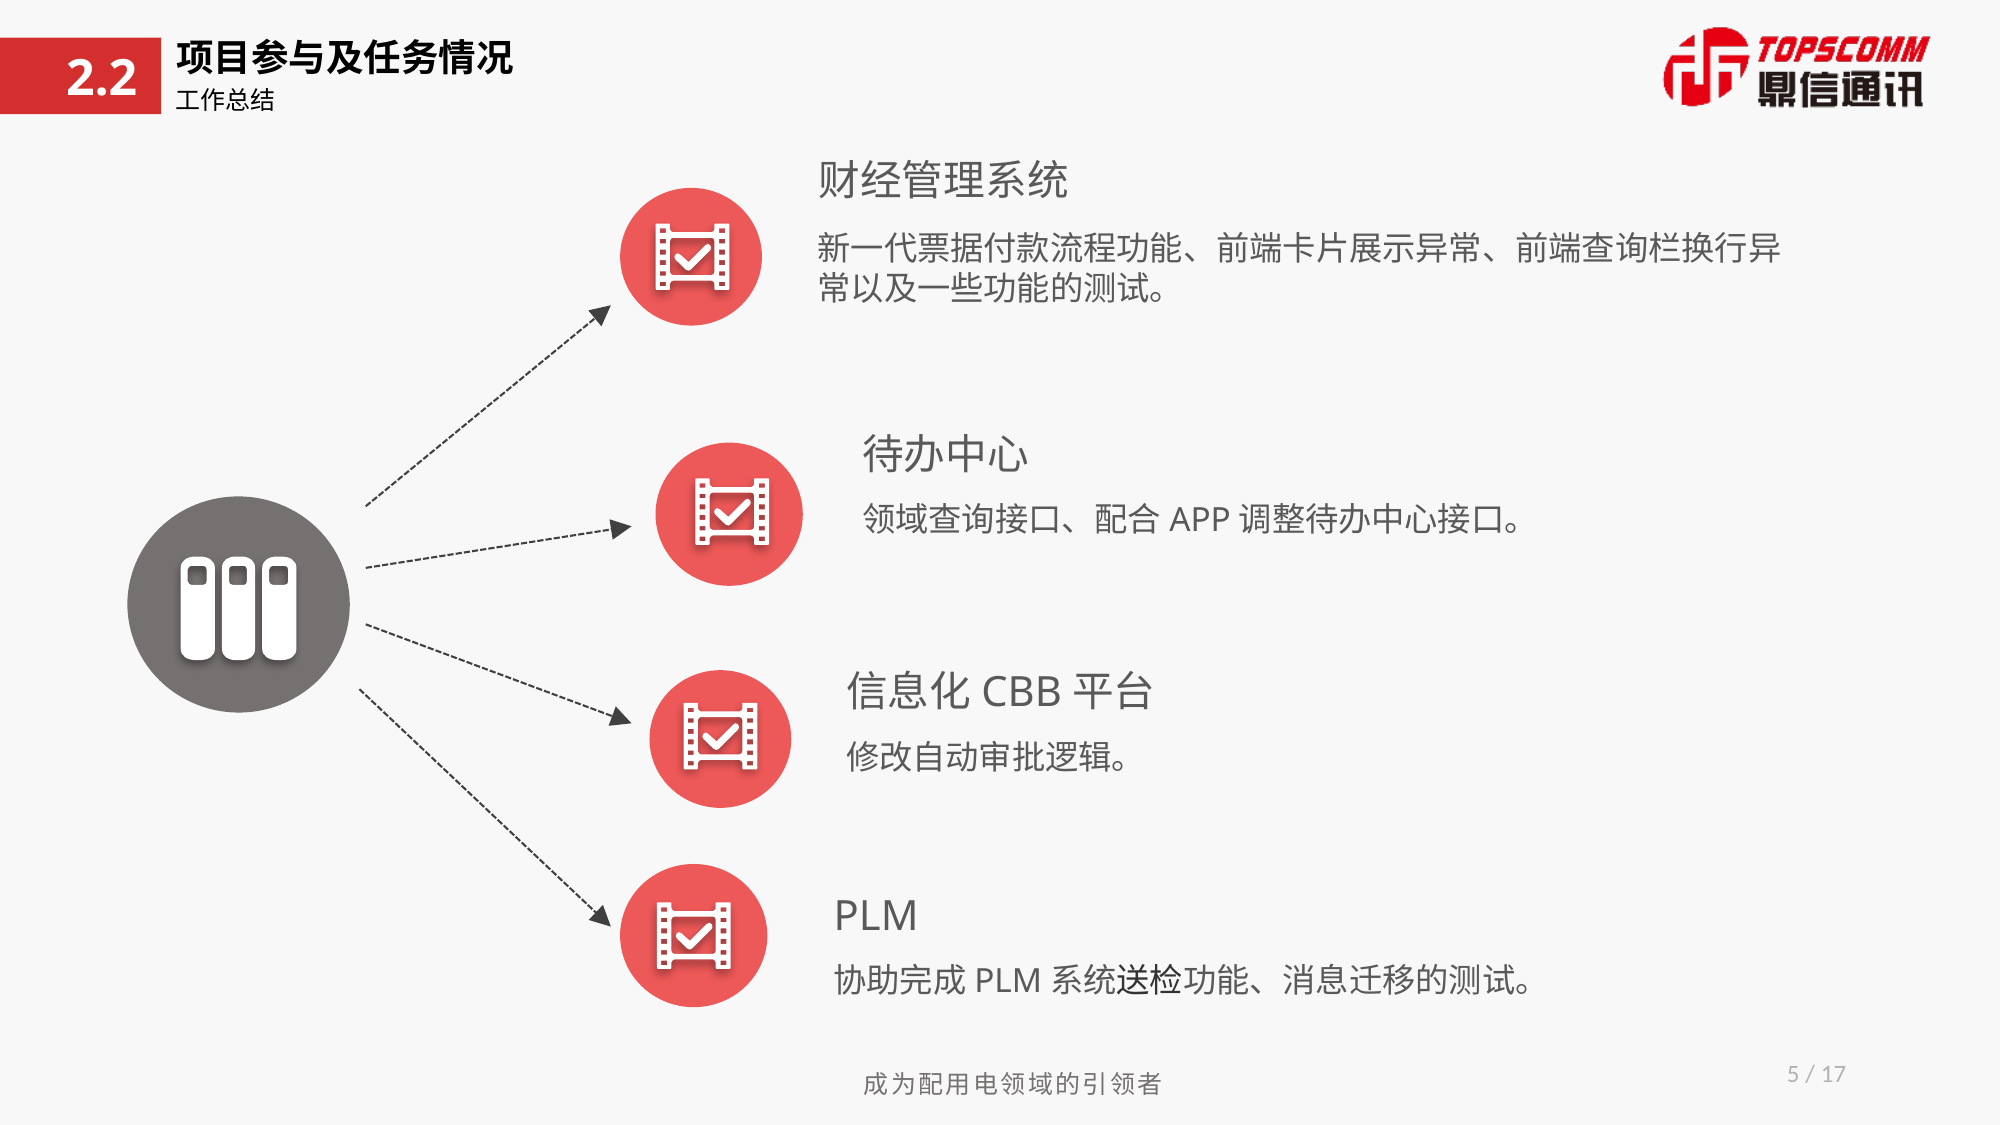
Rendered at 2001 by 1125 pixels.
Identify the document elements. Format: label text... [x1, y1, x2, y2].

slide_number 5 / 17 [1411, 1042, 1862, 1103]
text_box [563, 881, 611, 927]
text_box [847, 420, 1848, 547]
text_box 项目参与及任务情况 [161, 26, 535, 87]
text_box [620, 863, 768, 1008]
text_box 工作总结 [161, 76, 576, 122]
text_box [818, 881, 1819, 1008]
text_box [127, 187, 803, 808]
text_box [656, 902, 731, 969]
text_box [0, 37, 161, 115]
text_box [802, 146, 1803, 316]
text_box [831, 657, 1832, 784]
picture [1645, 11, 1952, 133]
text_box 2.2 [42, 38, 162, 114]
